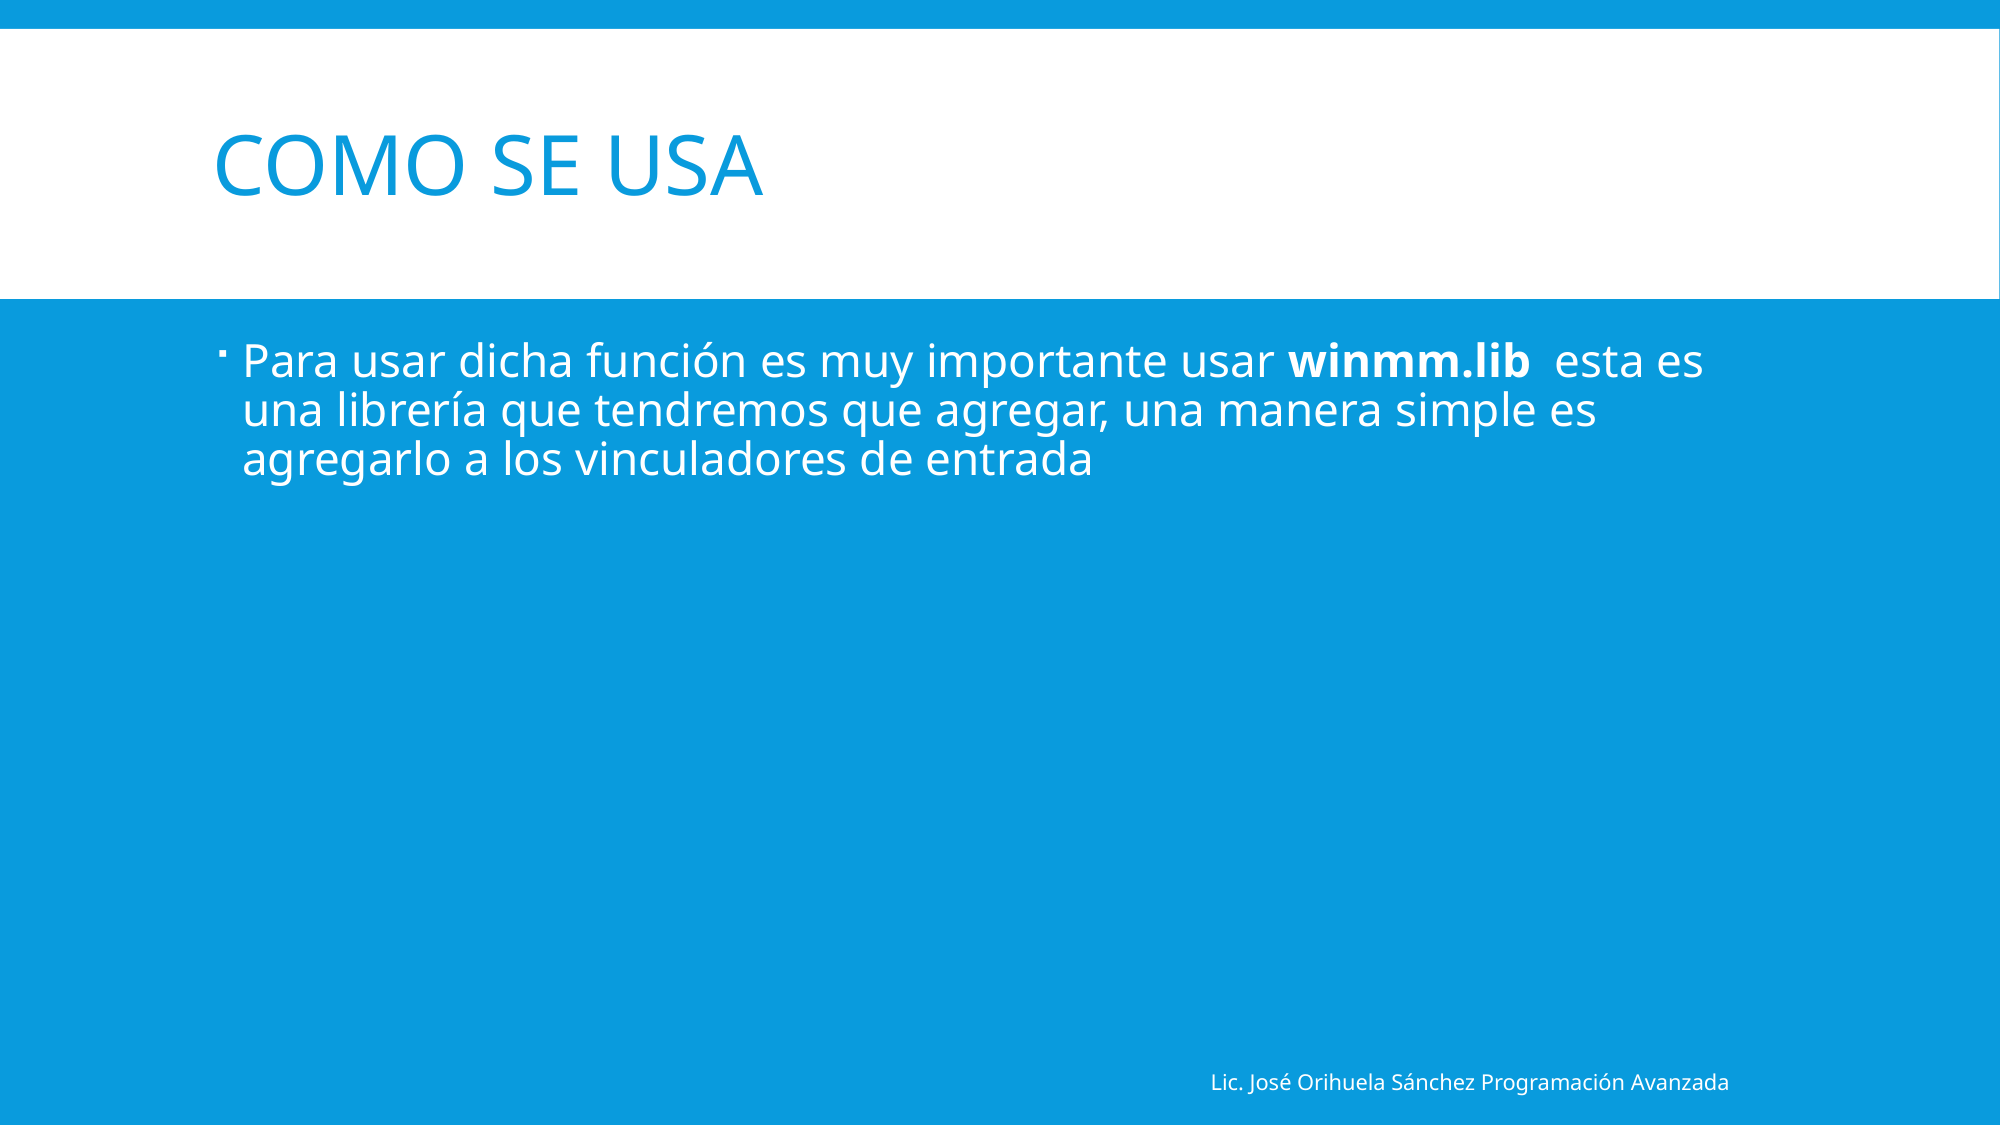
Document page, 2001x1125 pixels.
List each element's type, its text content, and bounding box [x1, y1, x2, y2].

title Como se usa [197, 46, 1803, 295]
footer Lic. José Orihuela Sánchez Programación Avanzada [918, 1053, 1746, 1114]
list Para usar dicha función es muy importante usar winmm.lib esta es una librería que tendremos que agregar, una manera simple es agregarlo a los vinculadores de entrada [197, 329, 1803, 1020]
